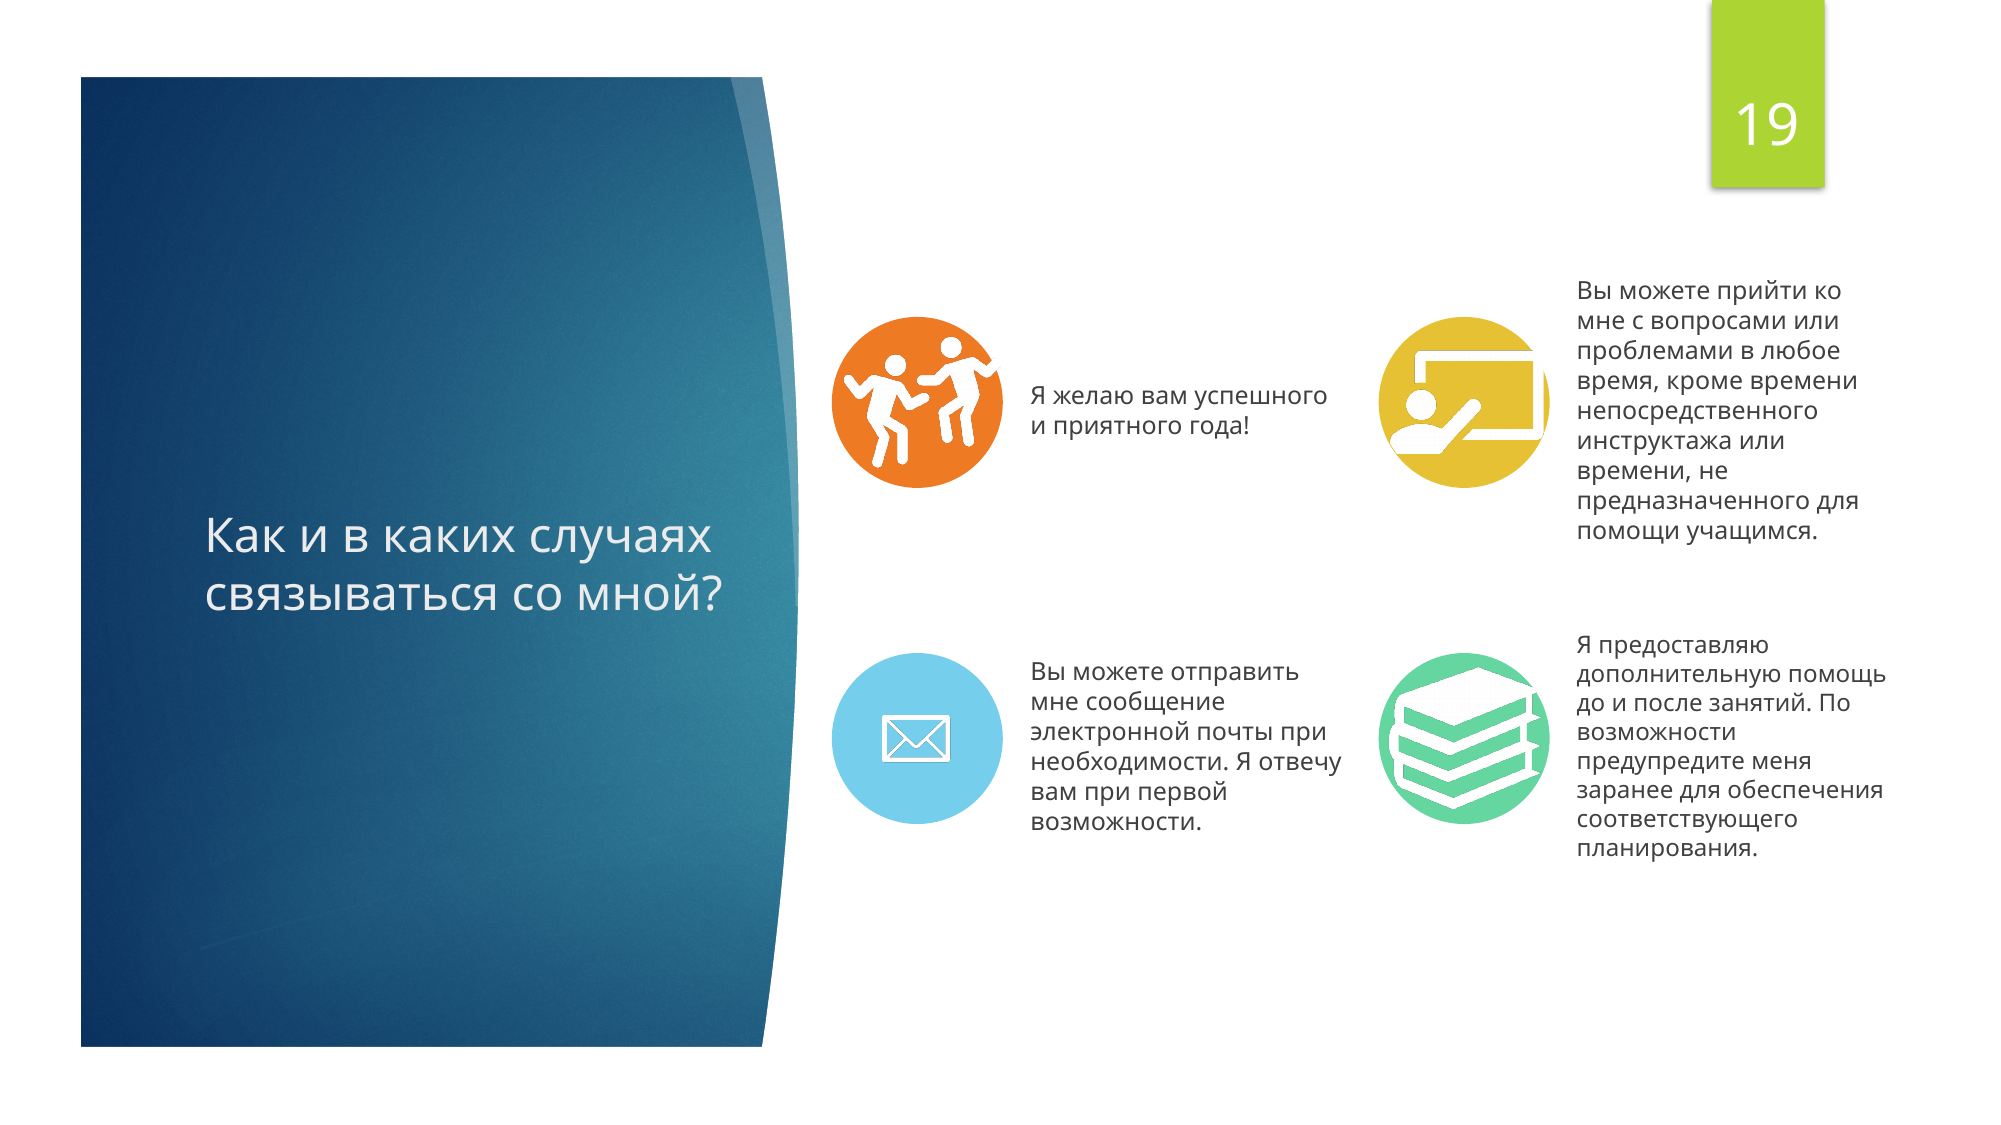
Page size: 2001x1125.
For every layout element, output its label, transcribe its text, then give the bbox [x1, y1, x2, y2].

list Вы можете прийти ко мне с вопросами или проблемами в любое время, кроме времени непосредственного инструктажа или времени, не предназначенного для помощи учащимся. [1561, 259, 1906, 560]
list Я предоставляю дополнительную помощь до и после занятий. По возможности предупредите меня заранее для обеспечения соответствующего планирования. [1561, 595, 1906, 896]
picture [875, 698, 957, 780]
picture [1379, 652, 1551, 824]
slide_number 19 [1698, 48, 1836, 175]
list Я желаю вам успешного и приятного года! [1015, 259, 1360, 560]
title Как и в каких случаях связываться со мной? [189, 375, 754, 750]
list Вы можете отправить мне сообщение электронной почты при необходимости. Я отвечу вам при первой возможности. [1015, 595, 1360, 896]
picture [837, 316, 1009, 489]
picture [1379, 316, 1551, 489]
